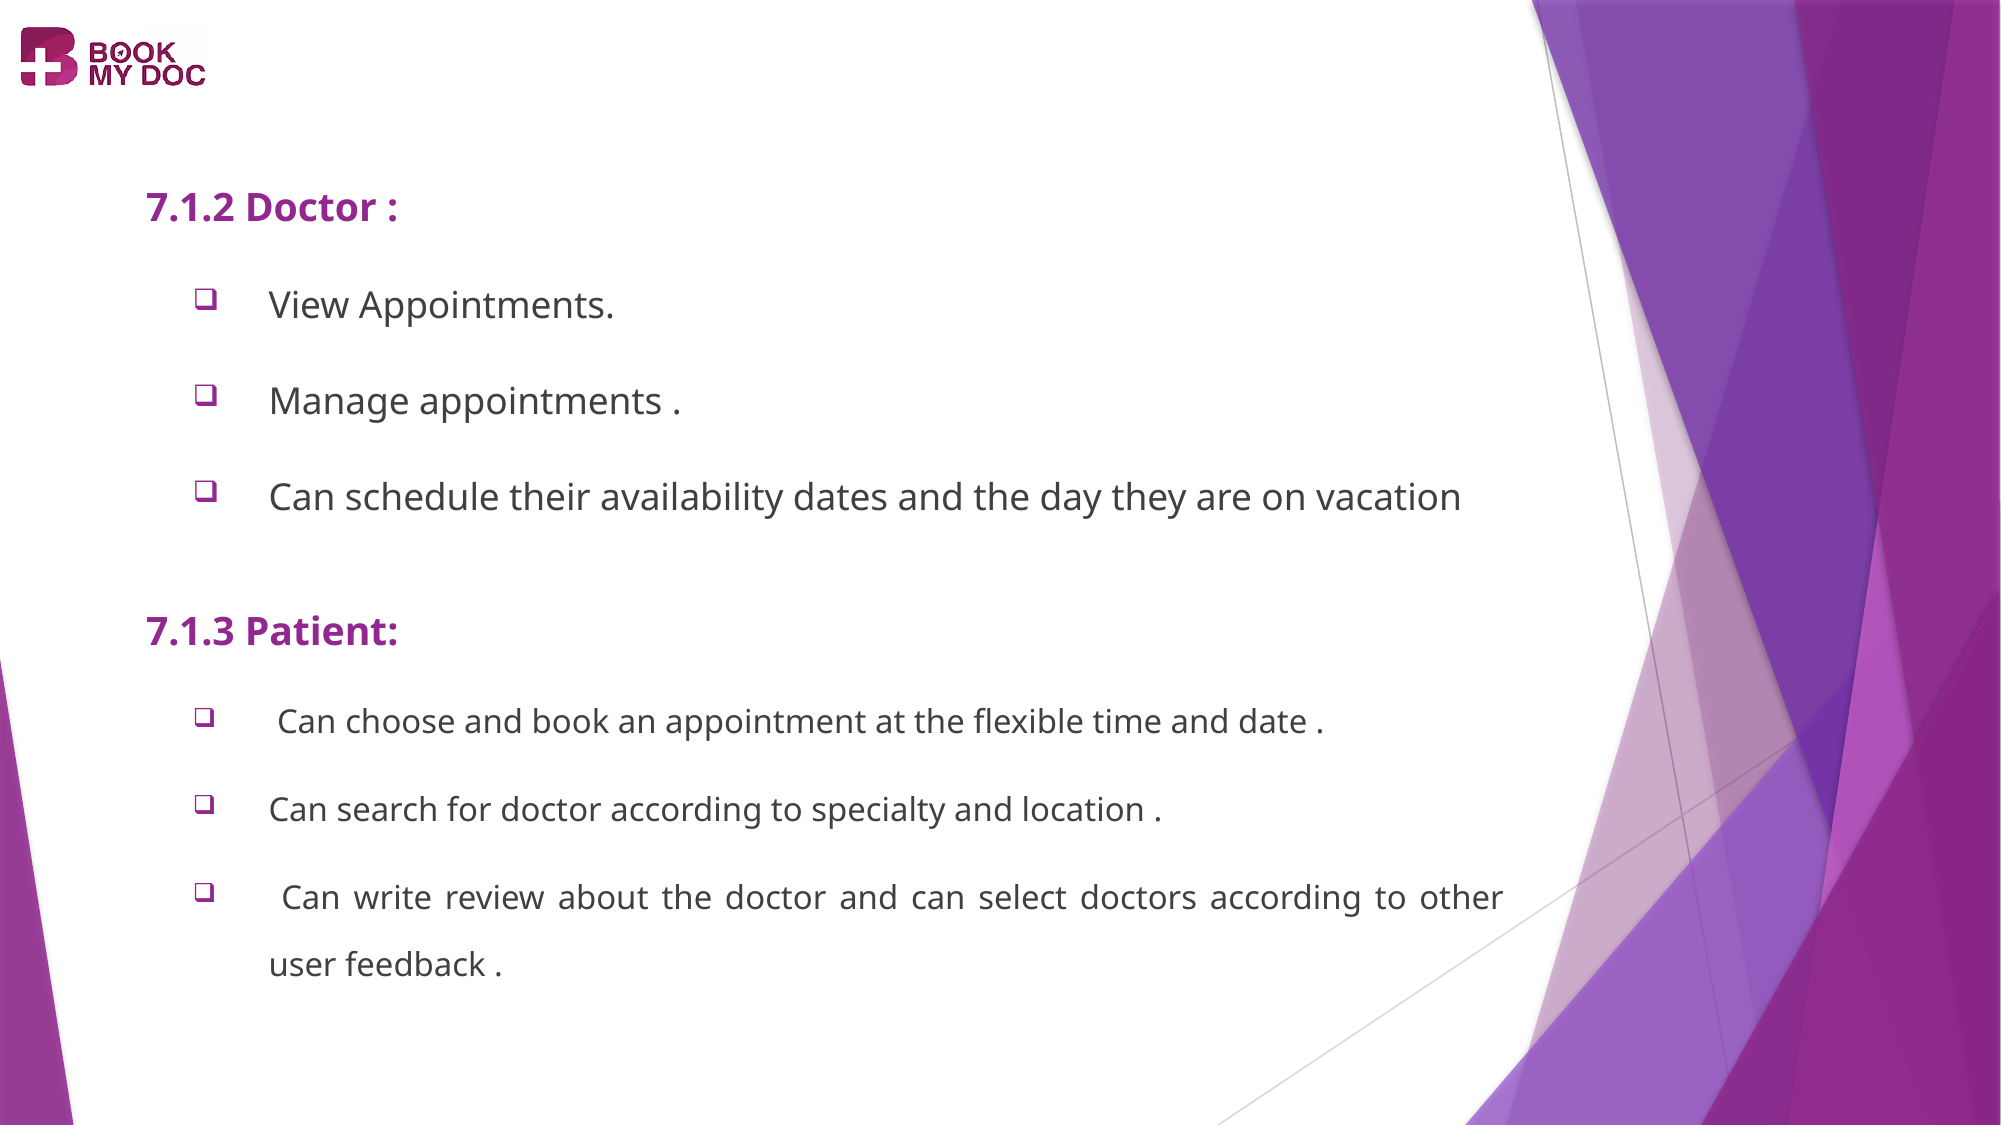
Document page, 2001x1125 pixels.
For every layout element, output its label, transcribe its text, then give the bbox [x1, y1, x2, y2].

list 7.1.2 Doctor : View Appointments. Manage appointments . Can schedule their availability dates and the day they are on vacation 7.1.3 Patient: Can choose and book an appointment at the flexible time and date . Can search for doctor according to specialty and location . Can write review about the doctor and can select doctors according to other user feedback . [112, 174, 1522, 991]
picture [13, 24, 209, 92]
